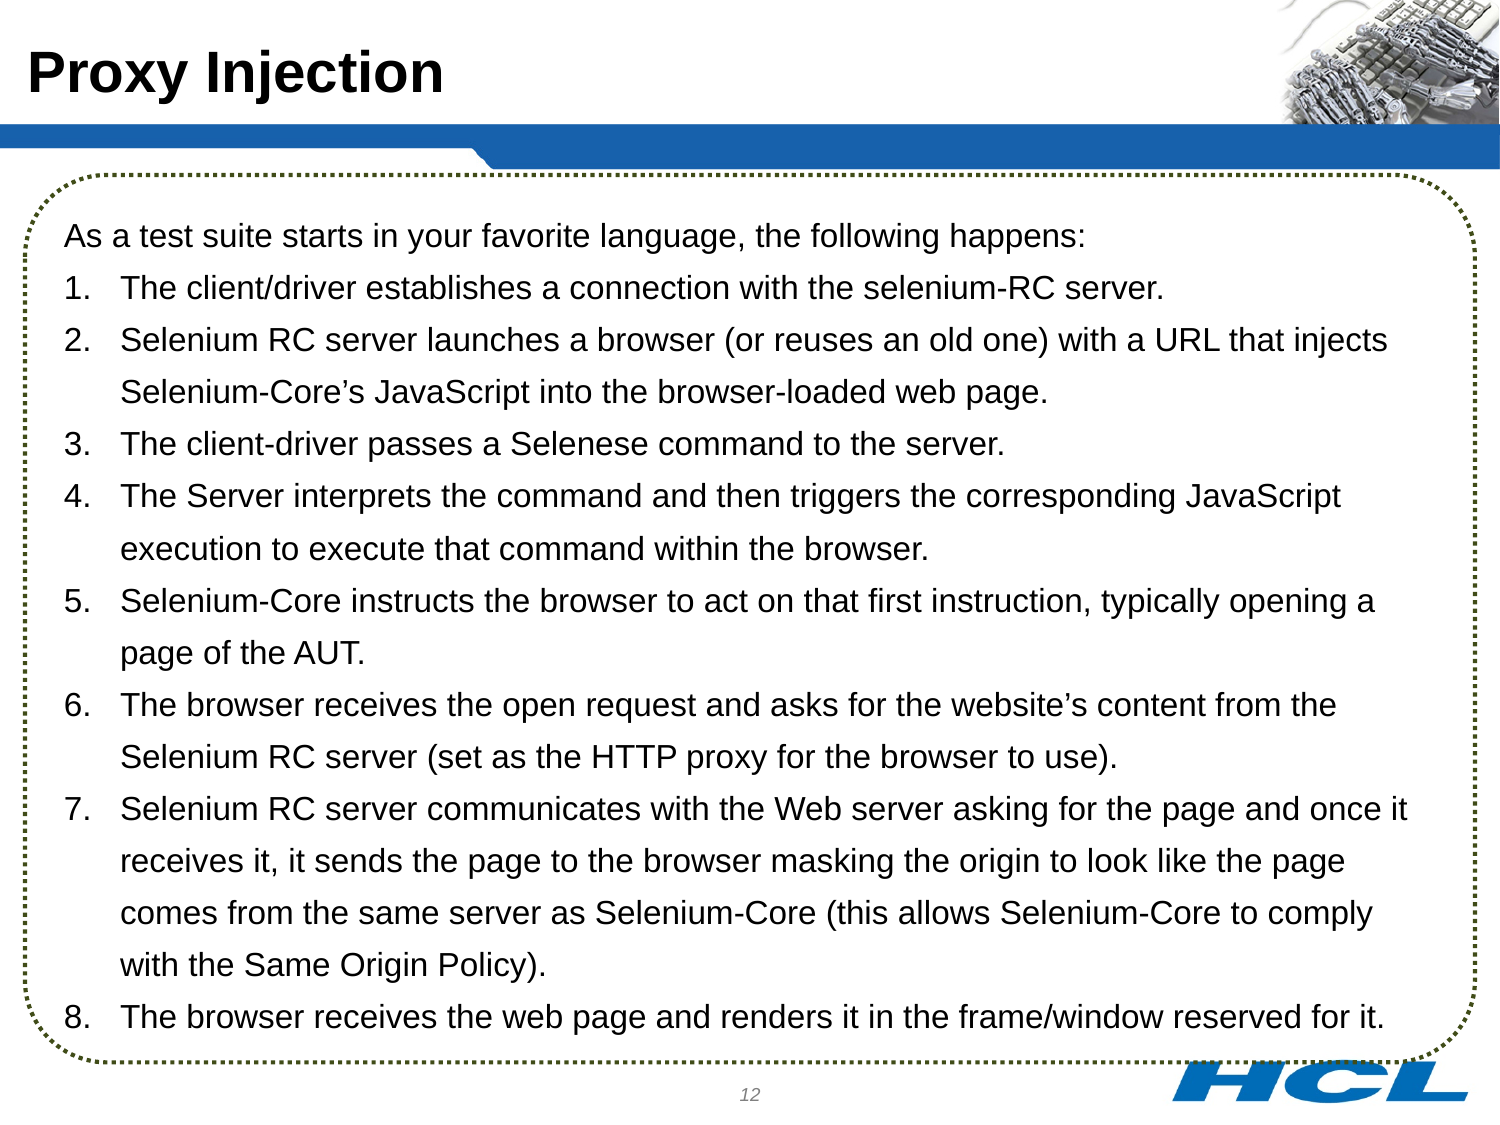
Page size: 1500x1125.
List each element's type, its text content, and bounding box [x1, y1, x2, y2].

picture [0, 0, 1500, 189]
picture [1140, 1050, 1500, 1109]
slide_number 12 [574, 1074, 926, 1115]
text_box Proxy Injection [12, 0, 1350, 138]
text_box As a test suite starts in your favorite language, the following happens: The client/driver establishes a connection with the selenium-RC server. Selenium RC server launches a browser (or reuses an old one) with a URL that injects Selenium-Core’s JavaScript into the browser-loaded web page. The client-driver passes a Selenese command to the server. The Server interprets the command and then triggers the corresponding JavaScript execution to execute that command within the browser. Selenium-Core instructs the browser to act on that first instruction, typically opening a page of the AUT. The browser receives the open request and asks for the website’s content from the Selenium RC server (set as the HTTP proxy for the browser to use). Selenium RC server communicates with the Web server asking for the page and once it receives it, it sends the page to the browser masking the origin to look like the page comes from the same server as Selenium-Core (this allows Selenium-Core to comply with the Same Origin Policy). The browser receives the web page and renders it in the frame/window reserved for it. [24, 174, 1475, 1063]
